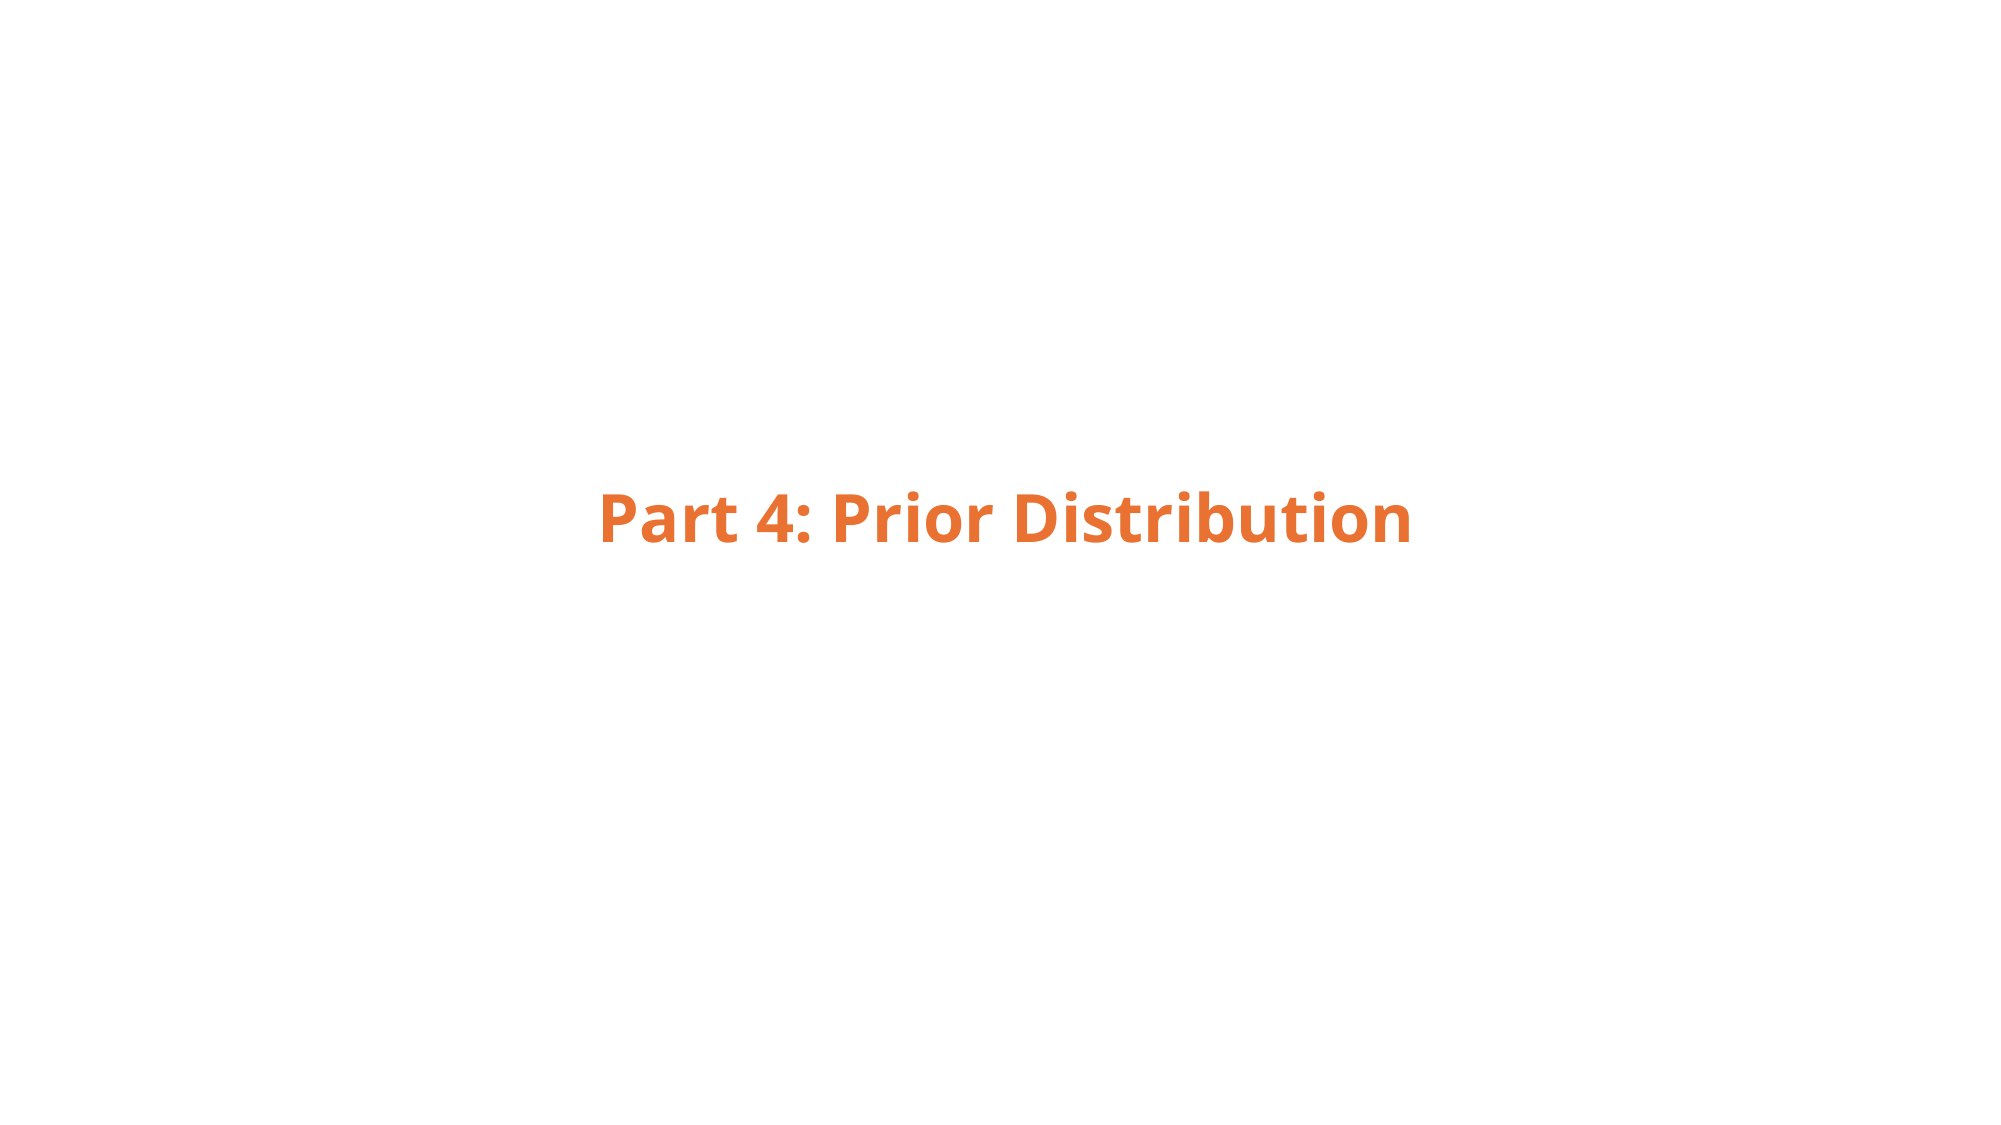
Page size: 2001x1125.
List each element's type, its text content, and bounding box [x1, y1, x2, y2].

list Part 4: Prior Distribution [152, 135, 1878, 850]
